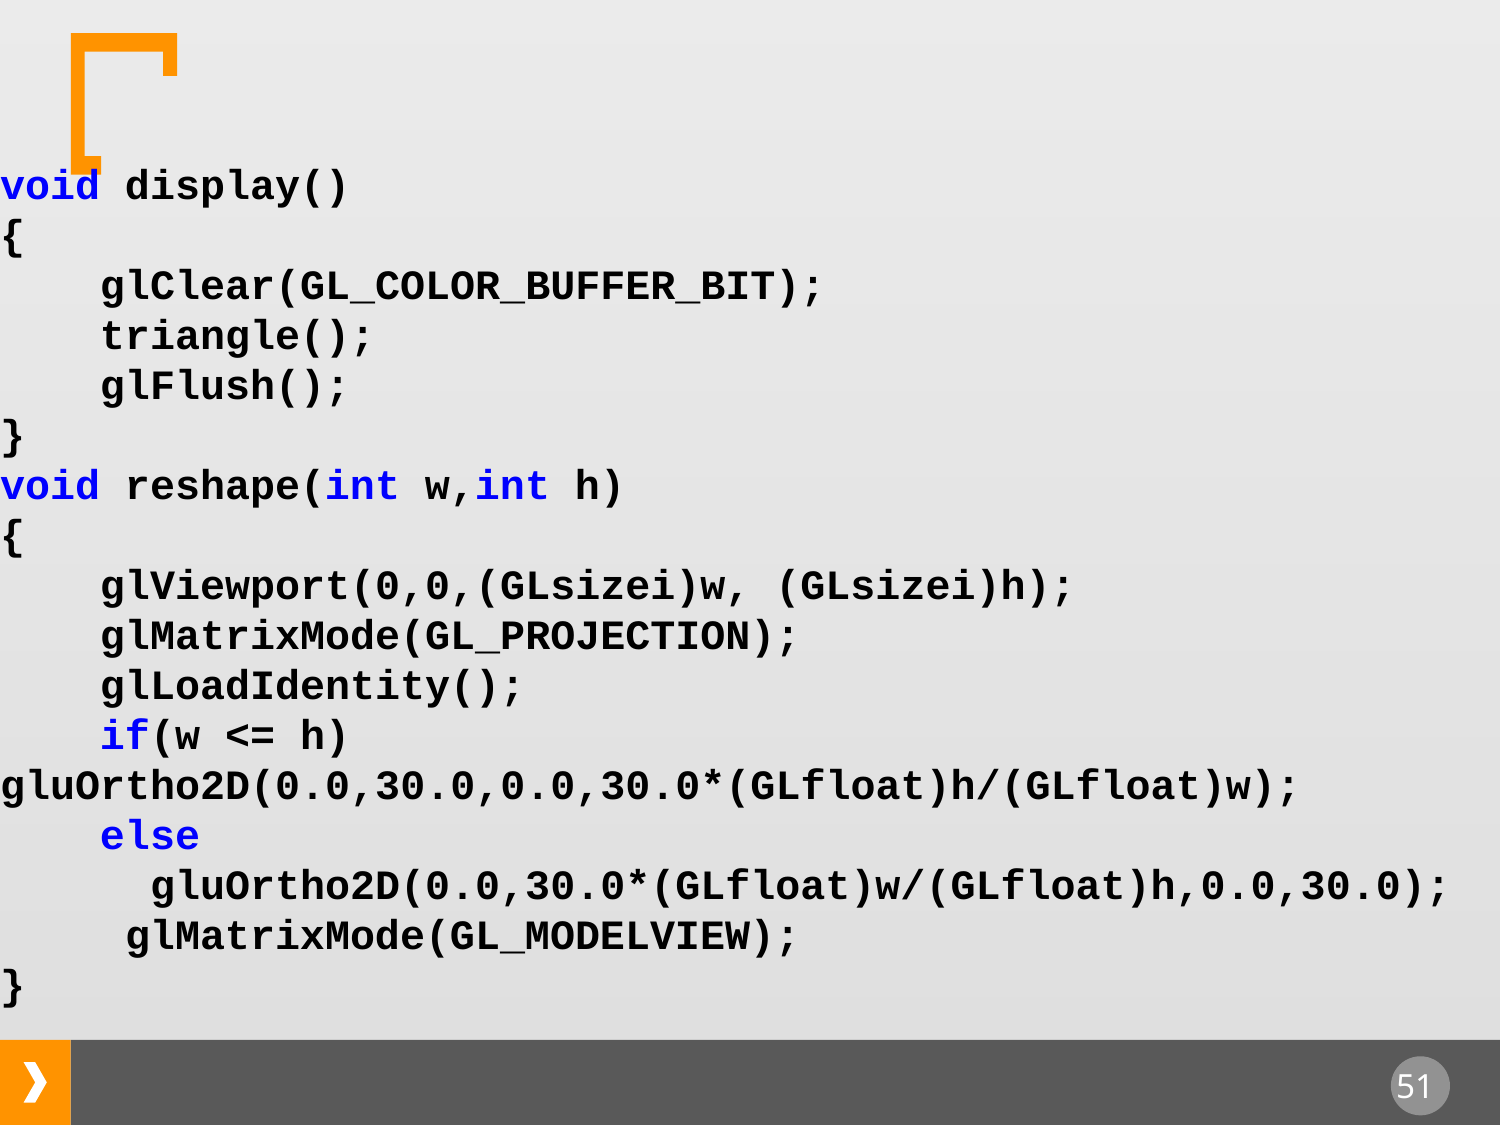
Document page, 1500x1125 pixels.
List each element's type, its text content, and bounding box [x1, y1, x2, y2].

text_box void display() { glClear(GL_COLOR_BUFFER_BIT); triangle(); glFlush(); } void reshape(int w,int h) { glViewport(0,0,(GLsizei)w, (GLsizei)h); glMatrixMode(GL_PROJECTION); glLoadIdentity(); if(w <= h) gluOrtho2D(0.0,30.0,0.0,30.0*(GLfloat)h/(GLfloat)w); else gluOrtho2D(0.0,30.0*(GLfloat)w/(GLfloat)h,0.0,30.0); glMatrixMode(GL_MODELVIEW); } [0, 150, 1475, 1016]
